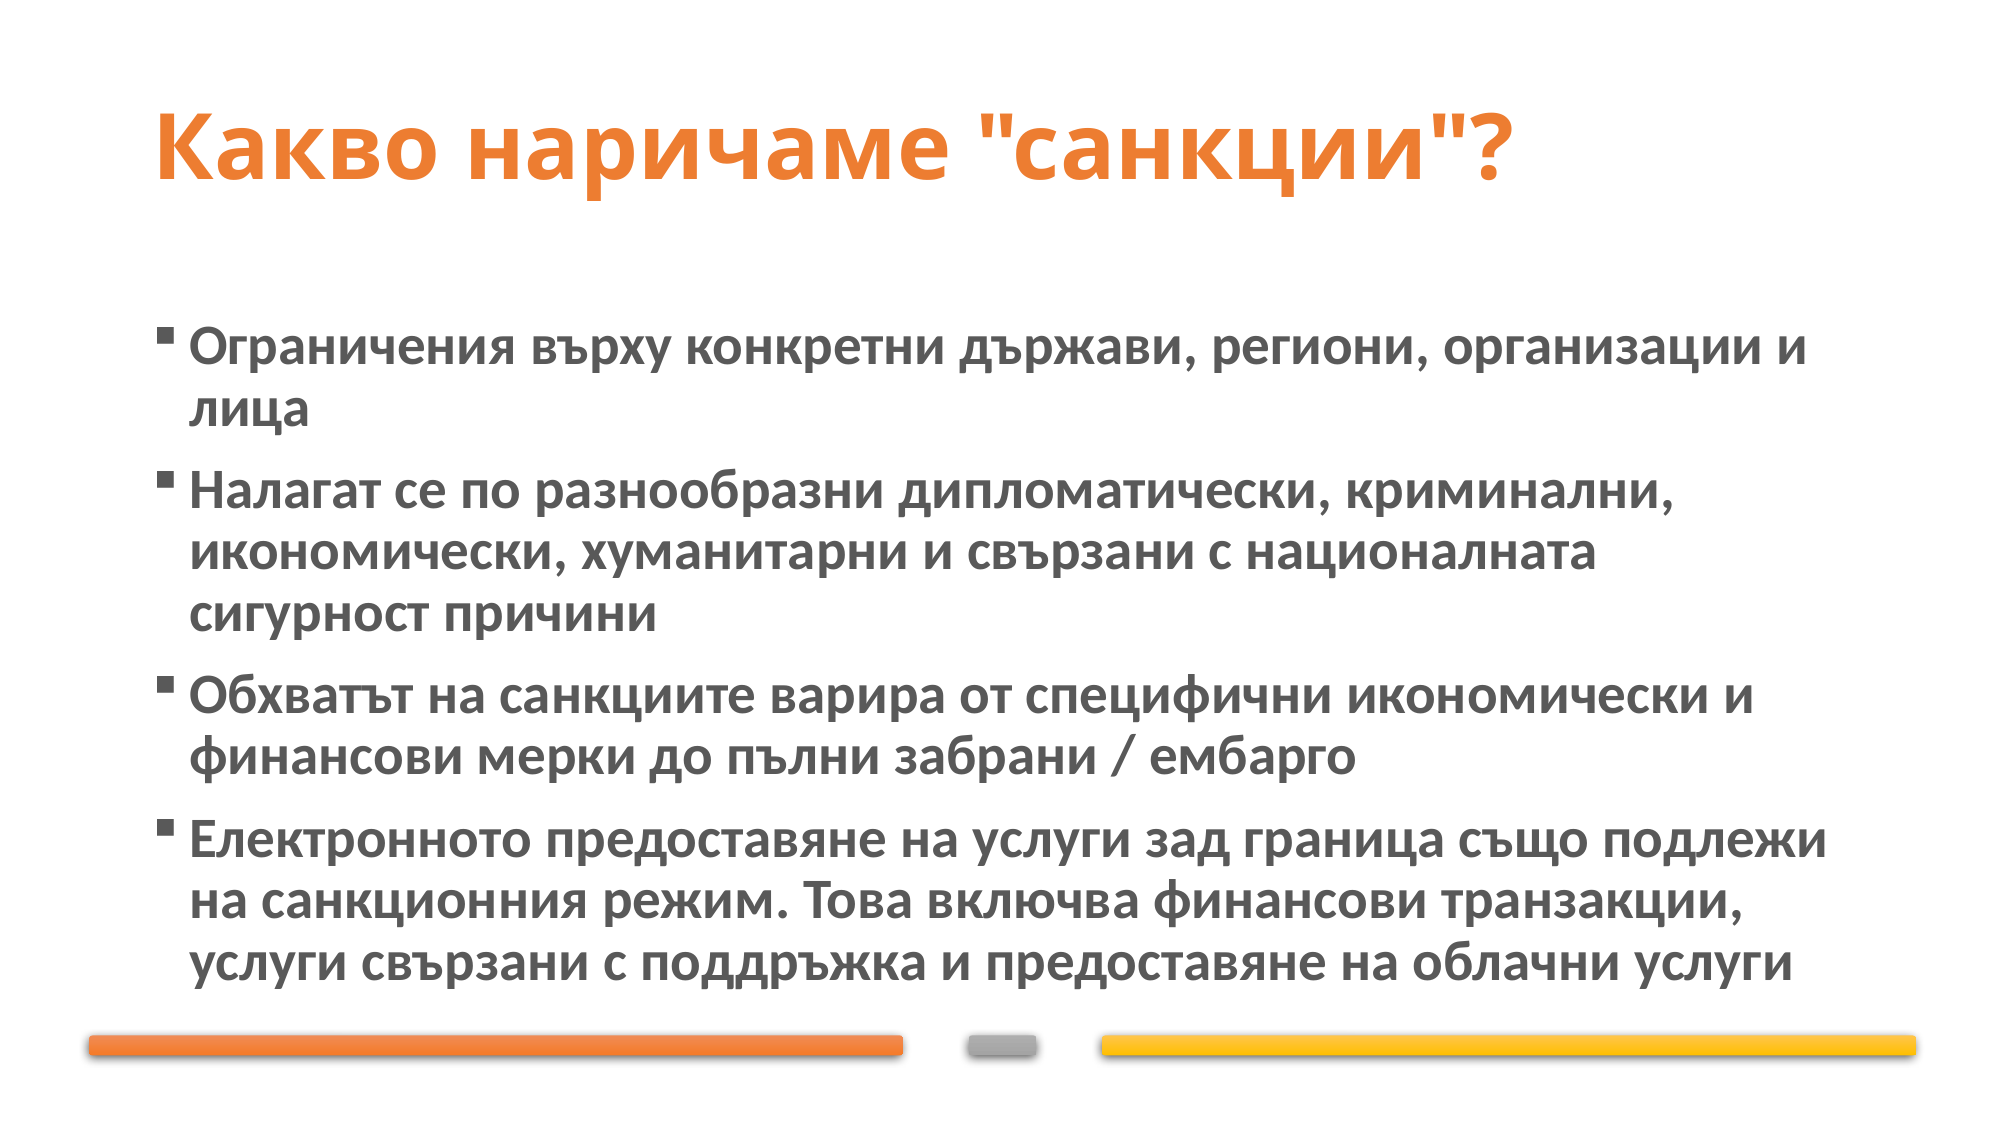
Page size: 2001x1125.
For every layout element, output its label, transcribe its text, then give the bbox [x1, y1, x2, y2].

title Какво наричаме "санкции"? [137, 41, 1863, 259]
list Ограничения върху конкретни държави, региони, организации и лица Налагат се по разнообразни дипломатически, криминални, икономически, хуманитарни и свързани с националната сигурност причини Обхватът на санкциите варира от специфични икономически и финансови мерки до пълни забрани / ембарго Електронното предоставяне на услуги зад граница също подлежи на санкционния режим. Това включва финансови транзакции, услуги свързани с поддръжка и предоставяне на облачни услуги [137, 307, 1863, 1014]
